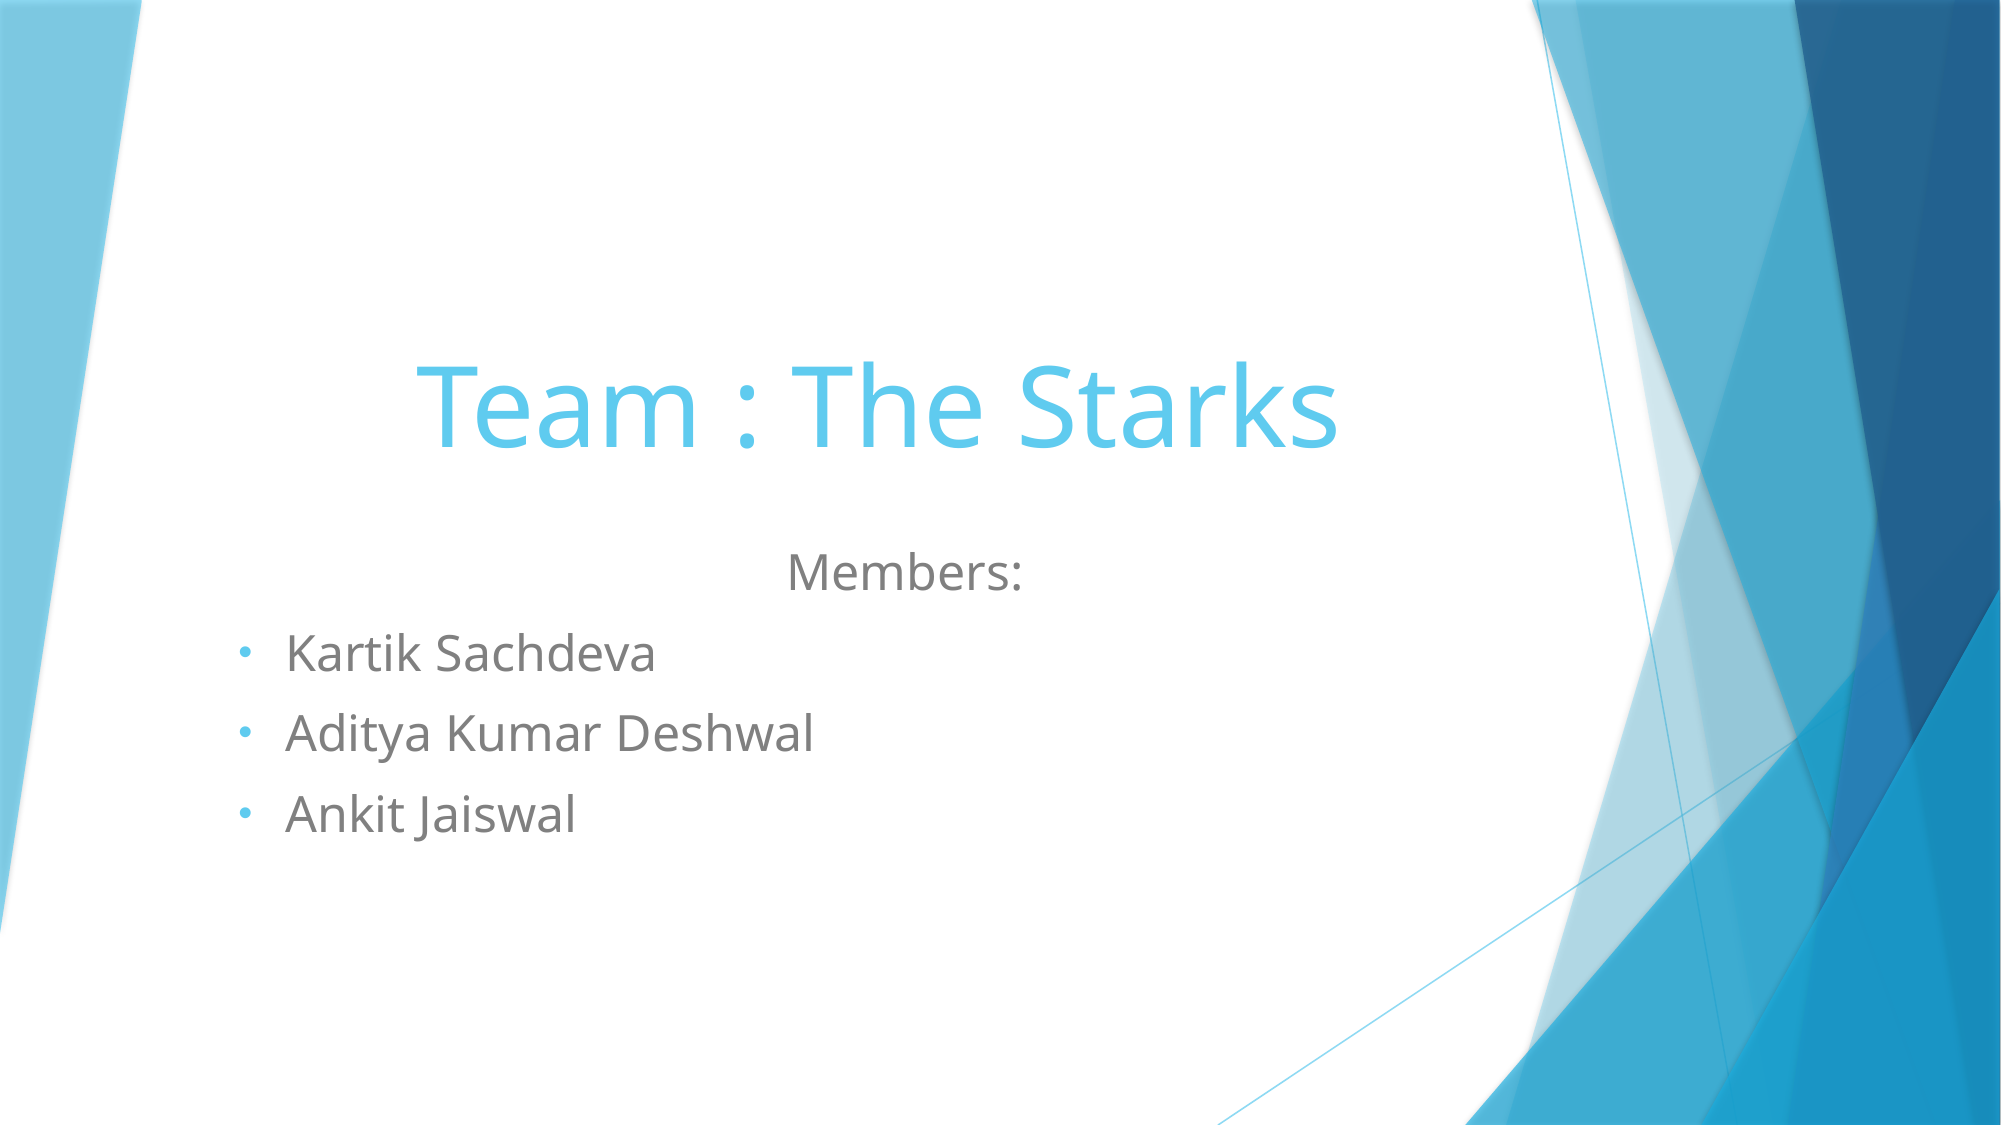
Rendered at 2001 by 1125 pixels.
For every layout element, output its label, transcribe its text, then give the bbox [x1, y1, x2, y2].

subtitle Members: Kartik Sachdeva Aditya Kumar Deshwal Ankit Jaiswal [223, 532, 1587, 924]
title Team : The Starks [83, 207, 1358, 478]
